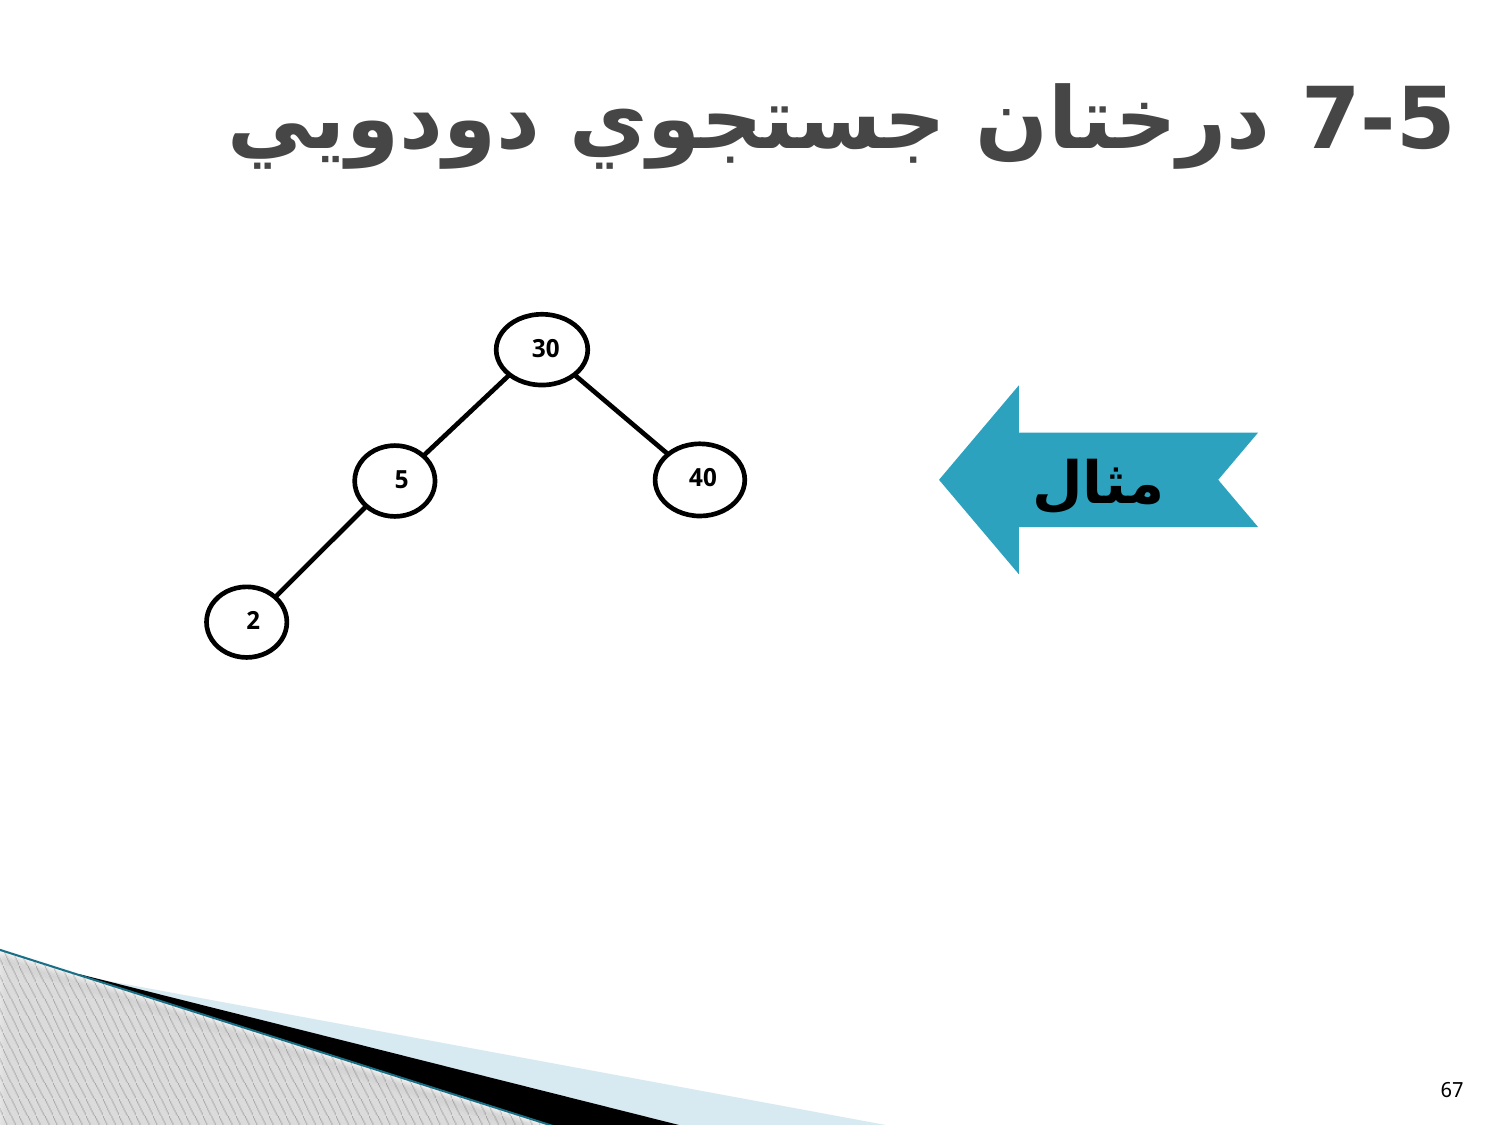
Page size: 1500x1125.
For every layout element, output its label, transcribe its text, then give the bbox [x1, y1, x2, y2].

slide_number 67 [1418, 1051, 1479, 1112]
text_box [206, 314, 746, 658]
title 7-5 درختان جستجوي دودويي [29, 45, 1471, 185]
text_box مثال [939, 385, 1259, 575]
